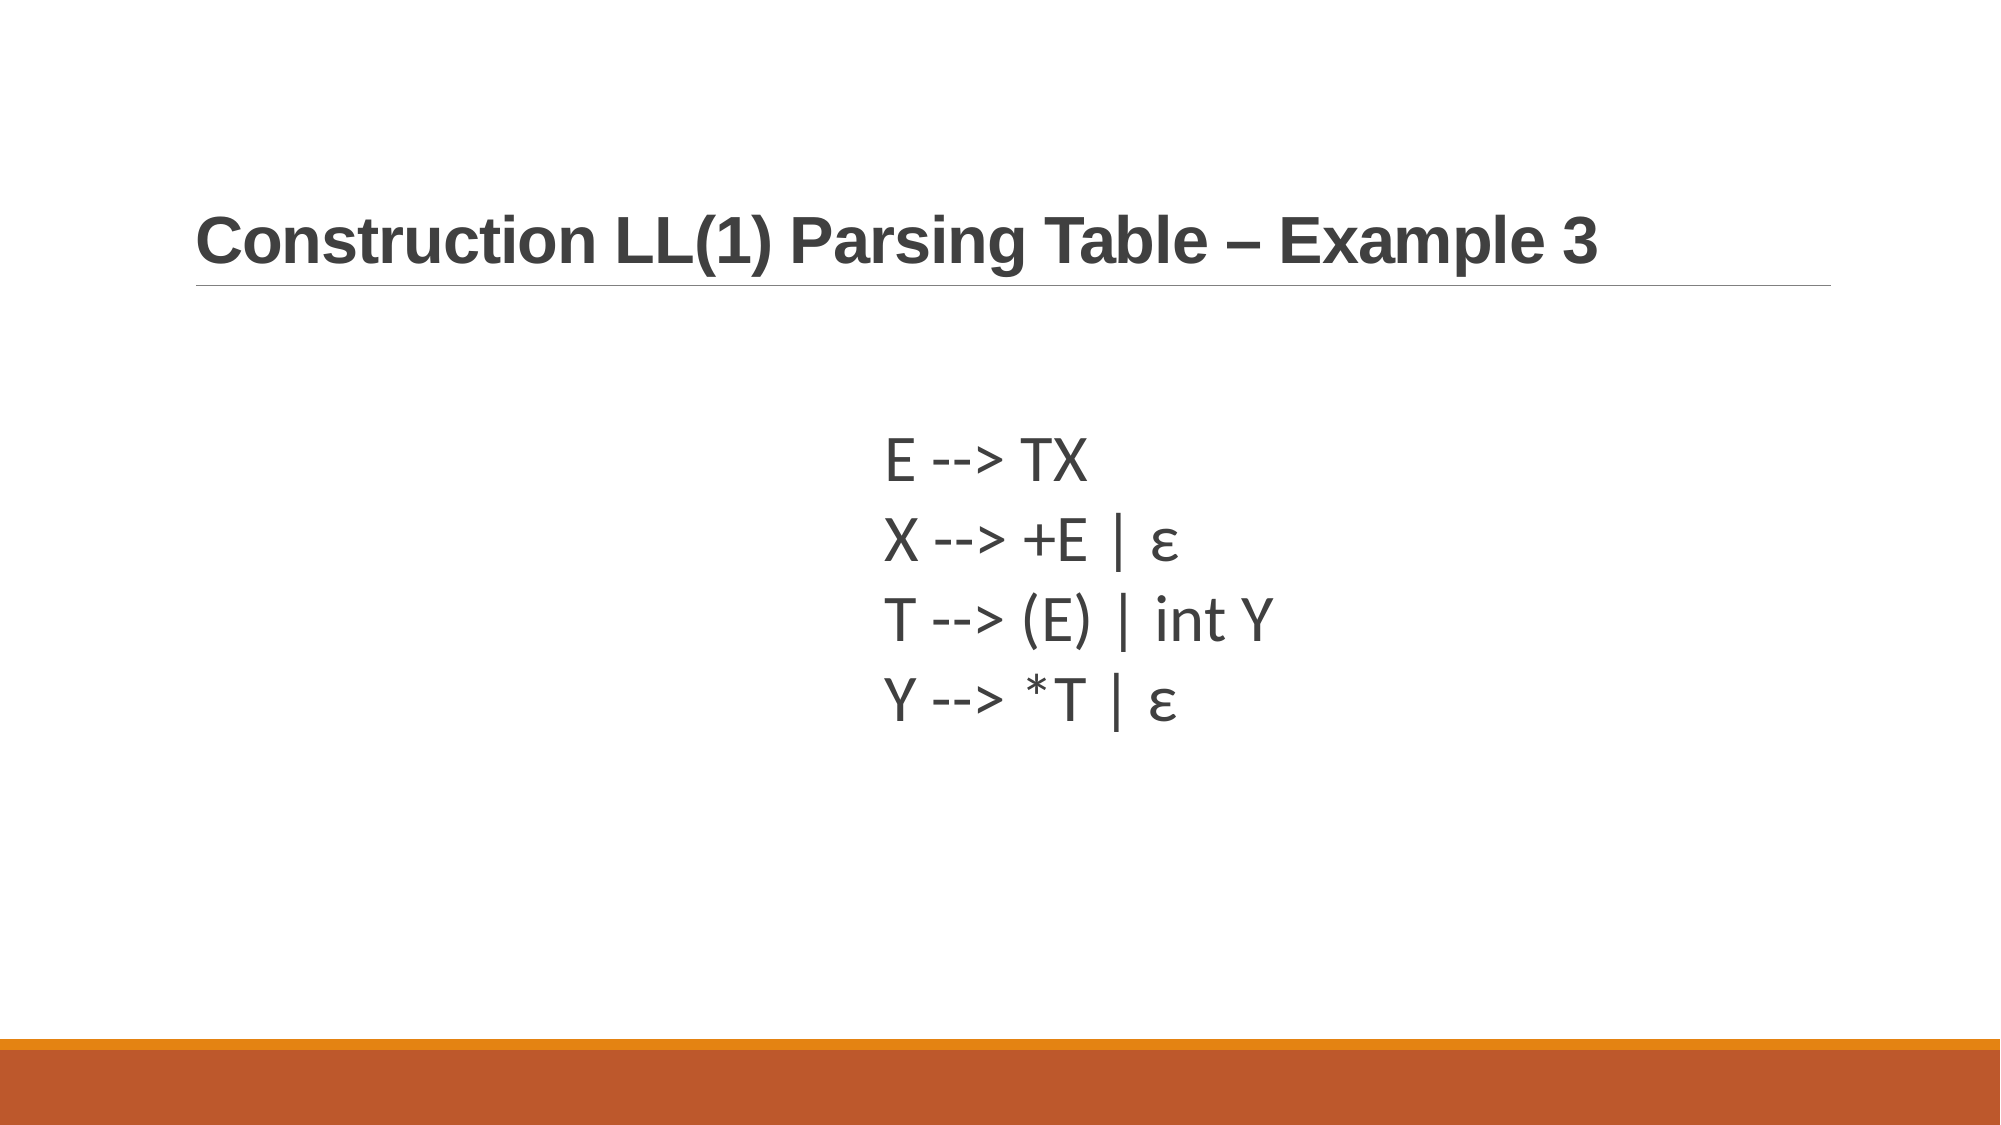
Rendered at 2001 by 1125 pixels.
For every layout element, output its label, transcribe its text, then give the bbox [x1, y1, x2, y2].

title Construction LL(1) Parsing Table – Example 3 [180, 47, 1830, 285]
text_box E --> TX X --> +E | ε T --> (E) | int Y Y --> *T | ε [884, 414, 1275, 746]
